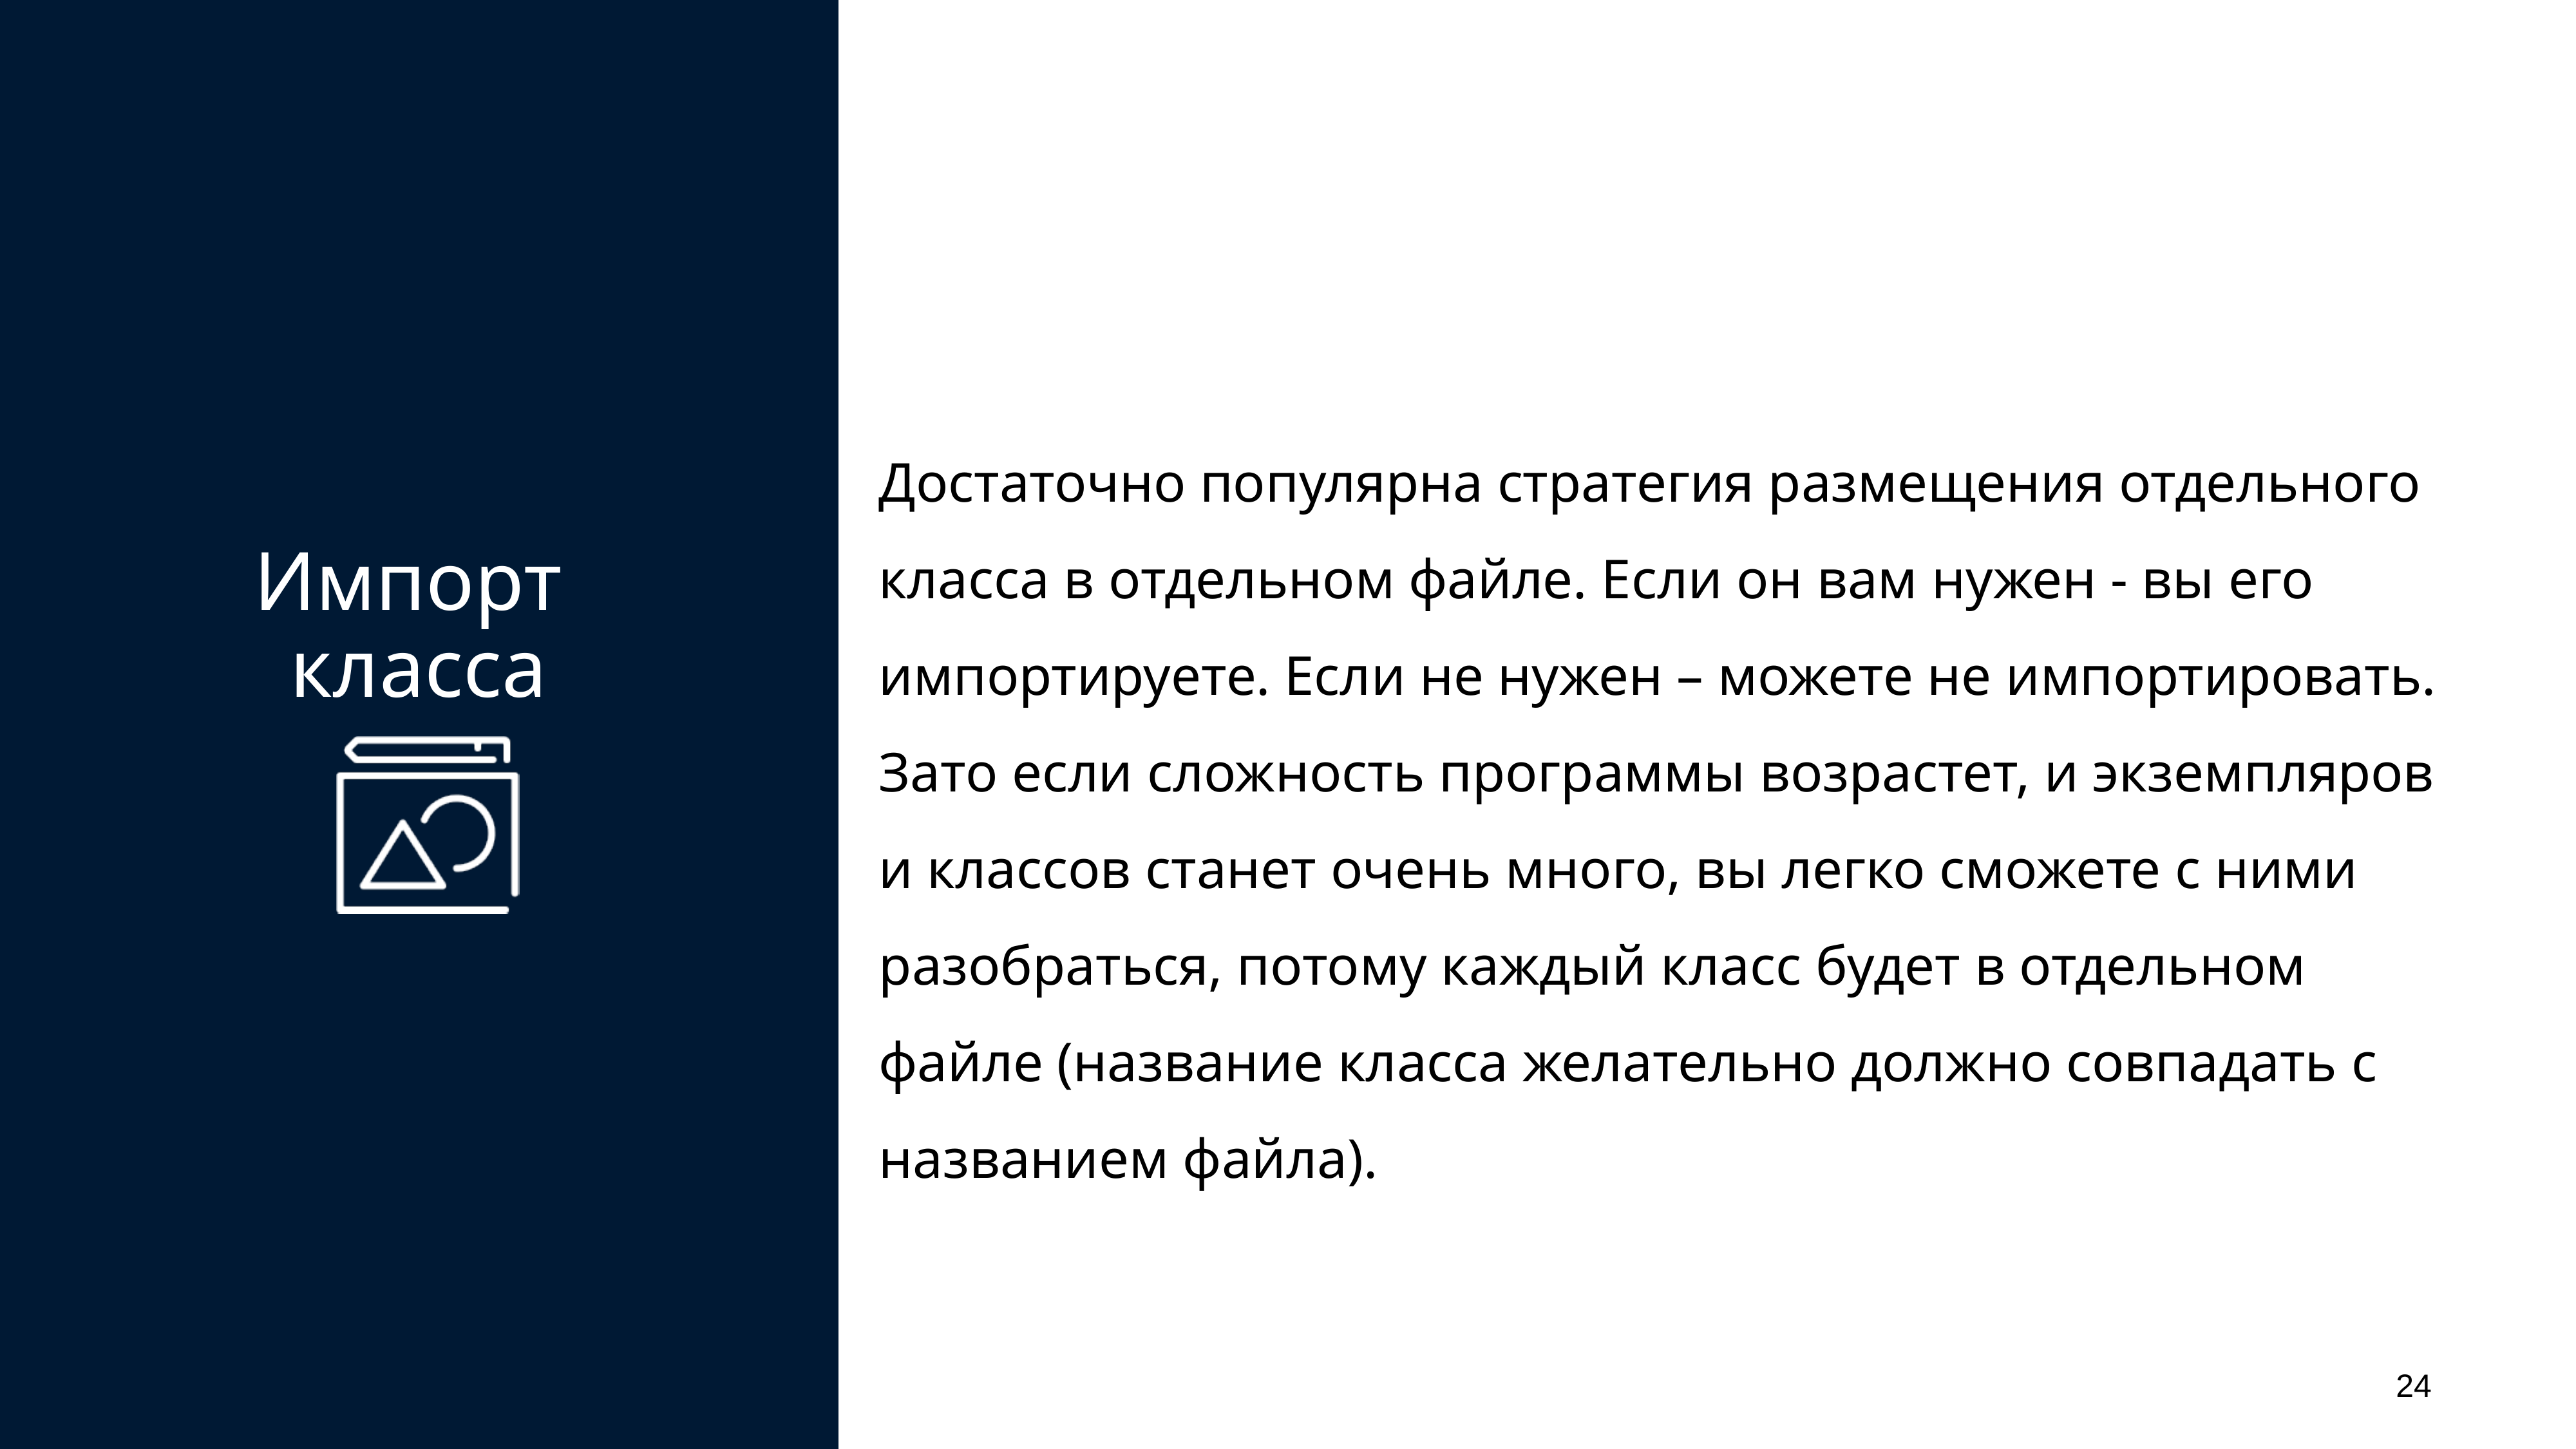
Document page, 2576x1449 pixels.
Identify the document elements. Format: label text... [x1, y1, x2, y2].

text_box [0, 0, 838, 1449]
picture [336, 736, 520, 914]
slide_number 24 [2240, 1356, 2432, 1404]
text_box Достаточно популярна стратегия размещения отдельного класса в отдельном файле. Если он вам нужен - вы его импортируете. Если не нужен – можете не импортировать. Зато если сложность программы возрастет, и экземпляров и классов станет очень много, вы легко сможете с ними разобраться, потому каждый класс будет в отдельном файле (название класса желательно должно совпадать с названием файла). [869, 412, 2471, 1194]
text_box Импорт класса [151, 502, 685, 676]
